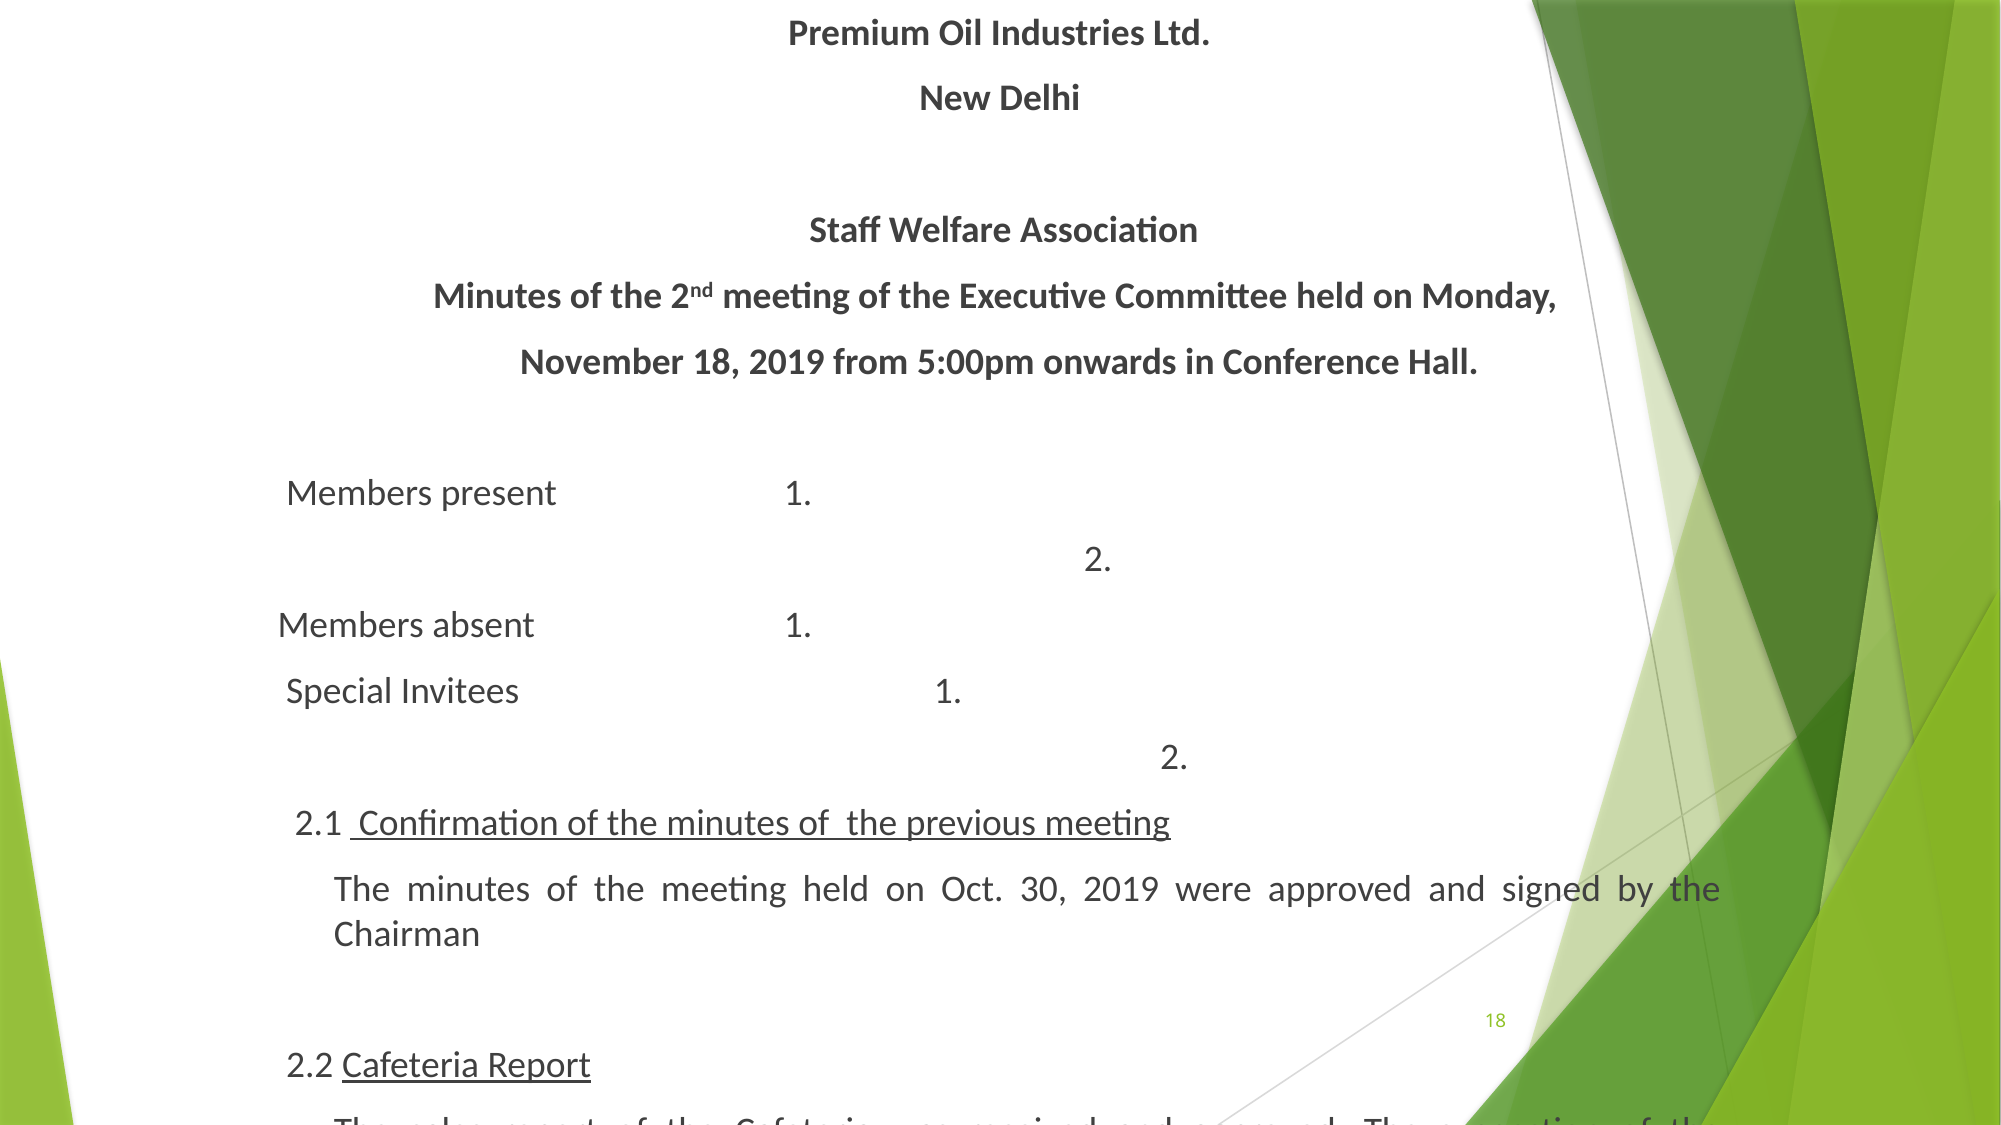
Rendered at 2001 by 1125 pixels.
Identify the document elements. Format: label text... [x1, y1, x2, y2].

slide_number 18 [1409, 991, 1522, 1051]
list Premium Oil Industries Ltd. New Delhi Staff Welfare Association Minutes of the 2nd meeting of the Executive Committee held on Monday, November 18, 2019 from 5:00pm onwards in Conference Hall. Members present 1. 2. Members absent 1. Special Invitees 1. 2. 2.1 Confirmation of the minutes of the previous meeting The minutes of the meeting held on Oct. 30, 2019 were approved and signed by the Chairman 2.2 Cafeteria Report The sales report of the Cafeteria was received and approved. The suggestion of the manager to serve mini meals during lunch time was accepted on a trial basis for three months [262, 0, 1738, 1100]
